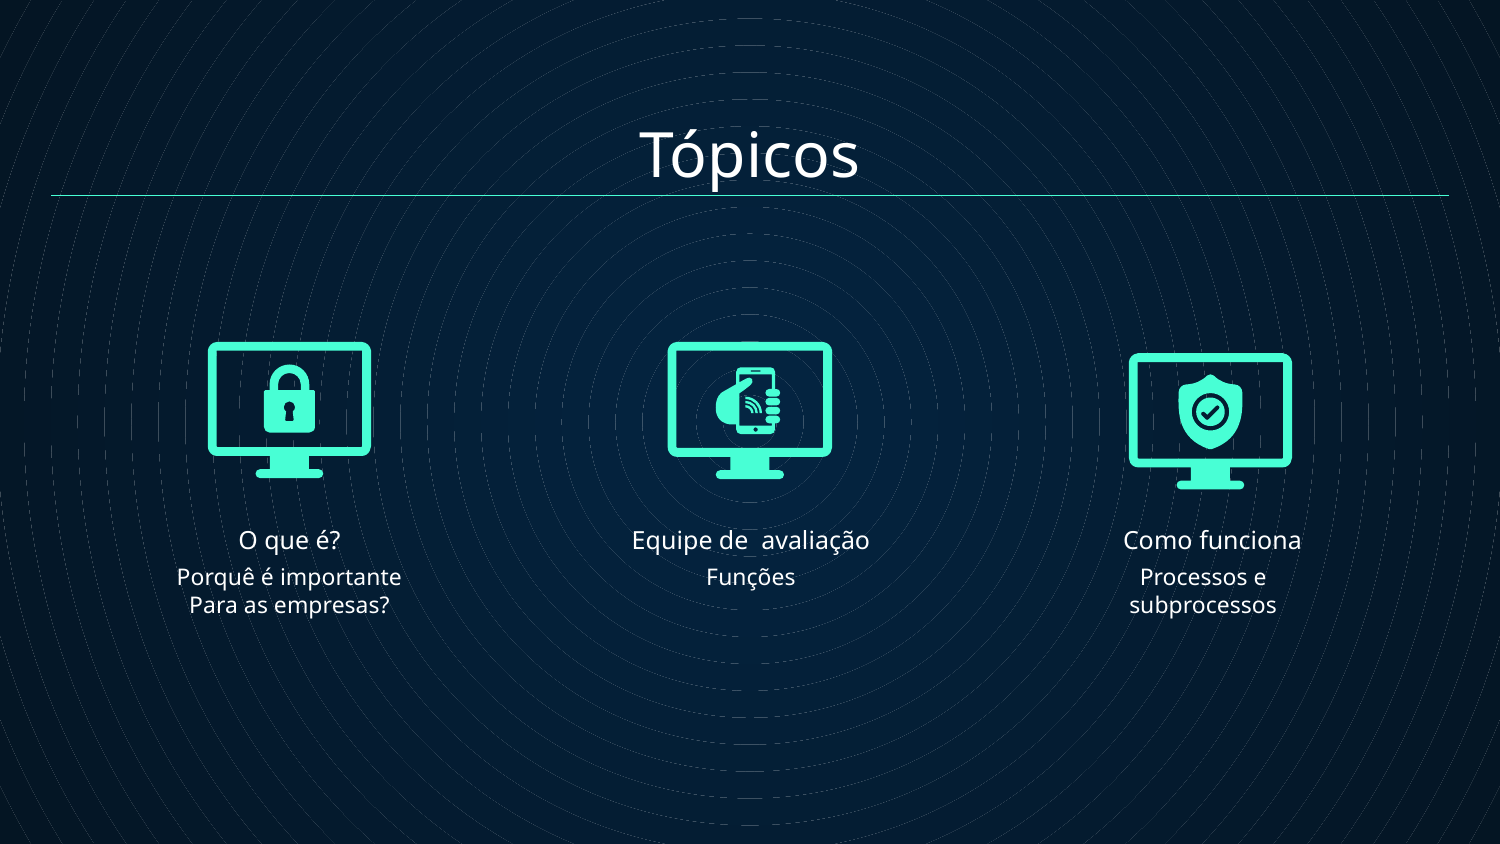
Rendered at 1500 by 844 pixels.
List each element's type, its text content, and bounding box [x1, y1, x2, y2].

text_box [263, 364, 315, 433]
title Equipe de avaliação [580, 537, 922, 570]
subtitle Processos e subprocessos [1048, 570, 1359, 631]
title Tópicos [51, 201, 1449, 206]
title Como funciona [1042, 537, 1383, 570]
subtitle Porquê é importante Para as empresas? [134, 570, 445, 631]
subtitle Funções [596, 570, 906, 631]
text_box [207, 341, 372, 479]
title Tópicos [51, 105, 1449, 195]
title O que é? [119, 537, 460, 570]
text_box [667, 341, 833, 480]
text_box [1128, 352, 1293, 490]
